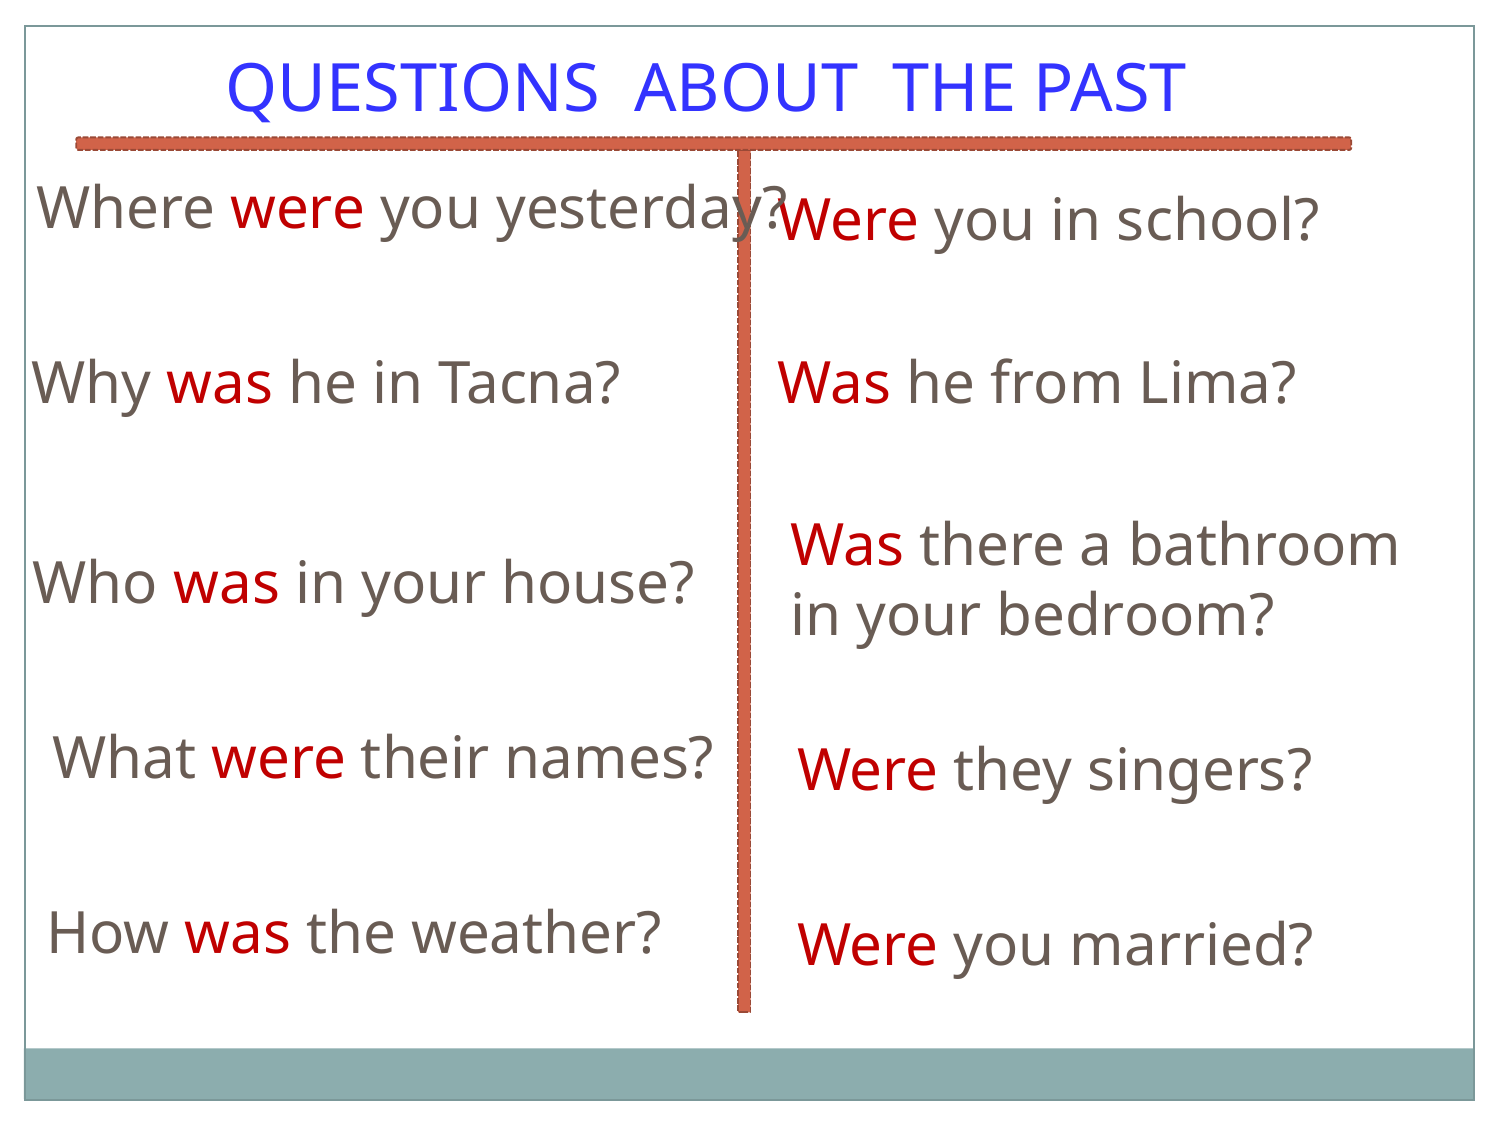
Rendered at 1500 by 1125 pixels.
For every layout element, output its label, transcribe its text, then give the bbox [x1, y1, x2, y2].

text_box [737, 248, 751, 1013]
text_box What were their names? [37, 712, 730, 798]
text_box How was the weather? [31, 887, 677, 973]
text_box Was there a bathroom in your bedroom? [775, 499, 1475, 655]
text_box [75, 136, 1353, 151]
text_box Were they singers? [782, 725, 1351, 810]
text_box Why was he in Tacna? [16, 337, 637, 423]
text_box [737, 150, 751, 162]
text_box Were you in school? [763, 174, 1376, 260]
text_box Were you married? [782, 900, 1370, 985]
text_box Was he from Lima? [763, 337, 1370, 423]
text_box Where were you yesterday? [21, 162, 804, 248]
text_box QUESTIONS ABOUT THE PAST [75, 37, 1338, 133]
text_box Who was in your house? [17, 537, 710, 623]
